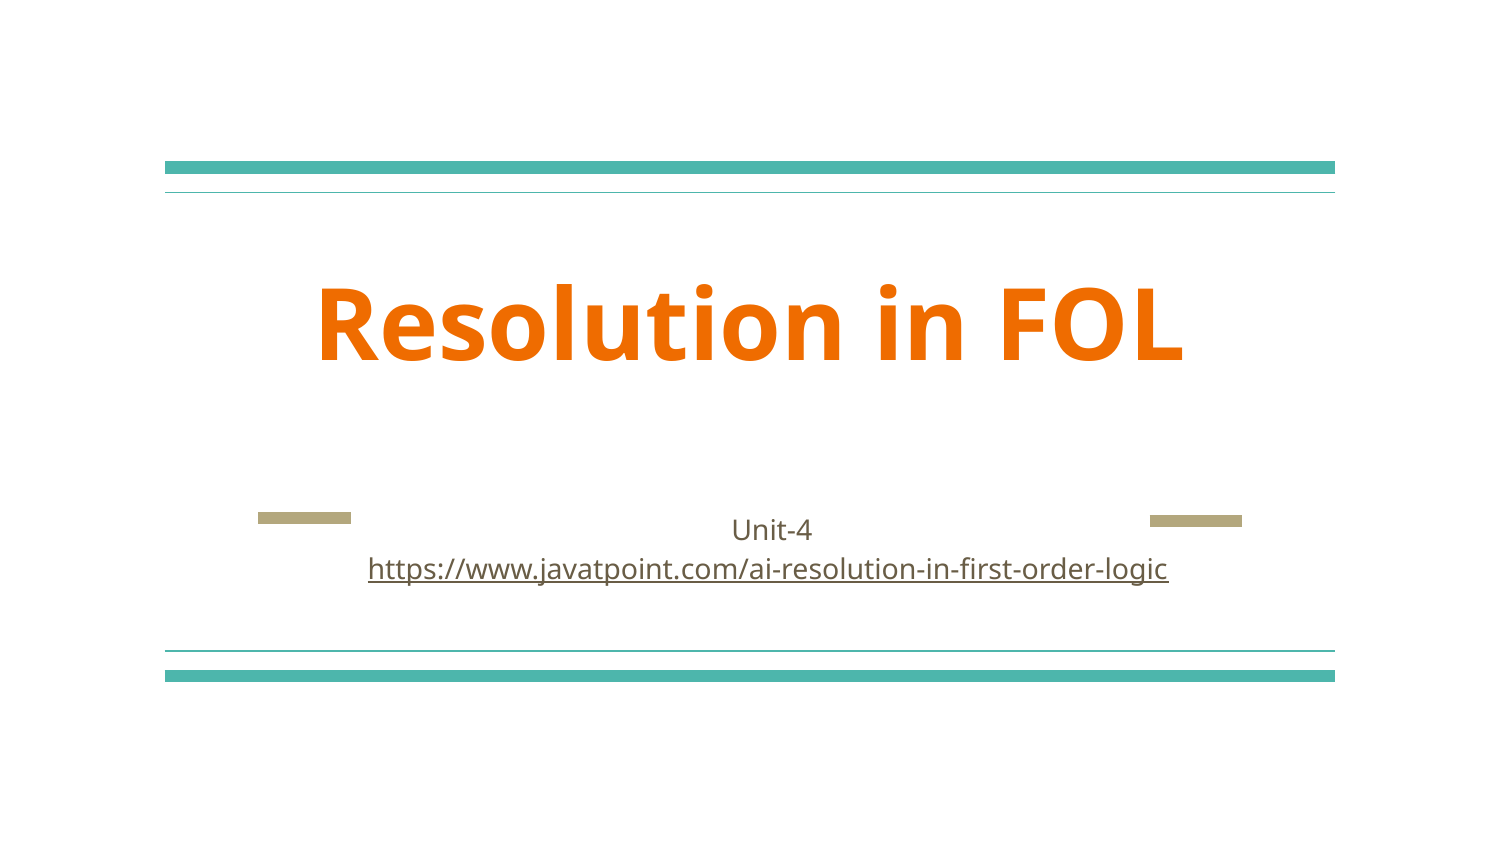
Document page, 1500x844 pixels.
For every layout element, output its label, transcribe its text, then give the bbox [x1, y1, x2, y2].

subtitle Unit-4 https://www.javatpoint.com/ai-resolution-in-first-order-logic [43, 417, 1500, 605]
title Resolution in FOL [164, 237, 1336, 406]
